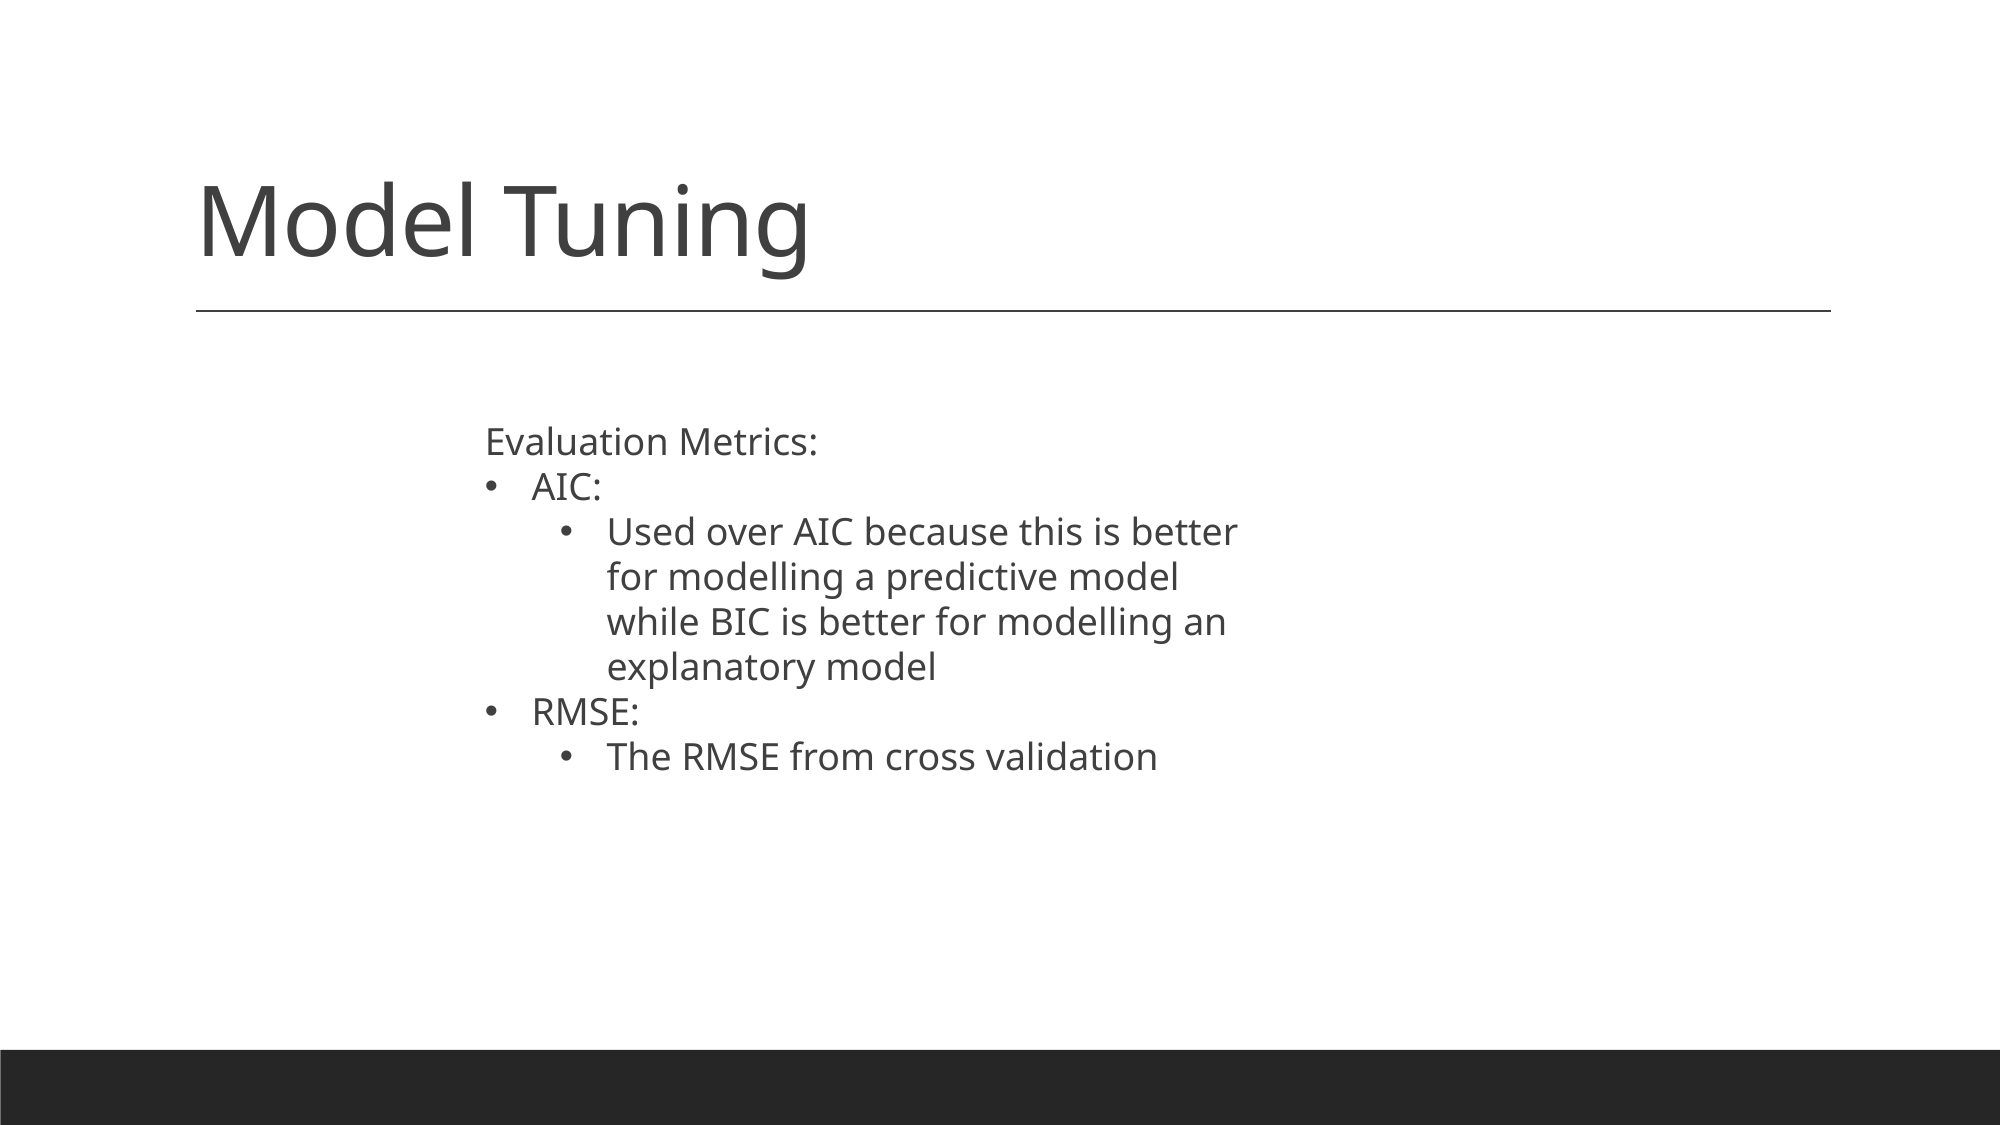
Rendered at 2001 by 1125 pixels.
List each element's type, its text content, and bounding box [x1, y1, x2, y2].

text_box Evaluation Metrics: AIC: Used over AIC because this is better for modelling a predictive model while BIC is better for modelling an explanatory model RMSE: The RMSE from cross validation [470, 410, 1274, 786]
title Model Tuning [180, 47, 1830, 285]
